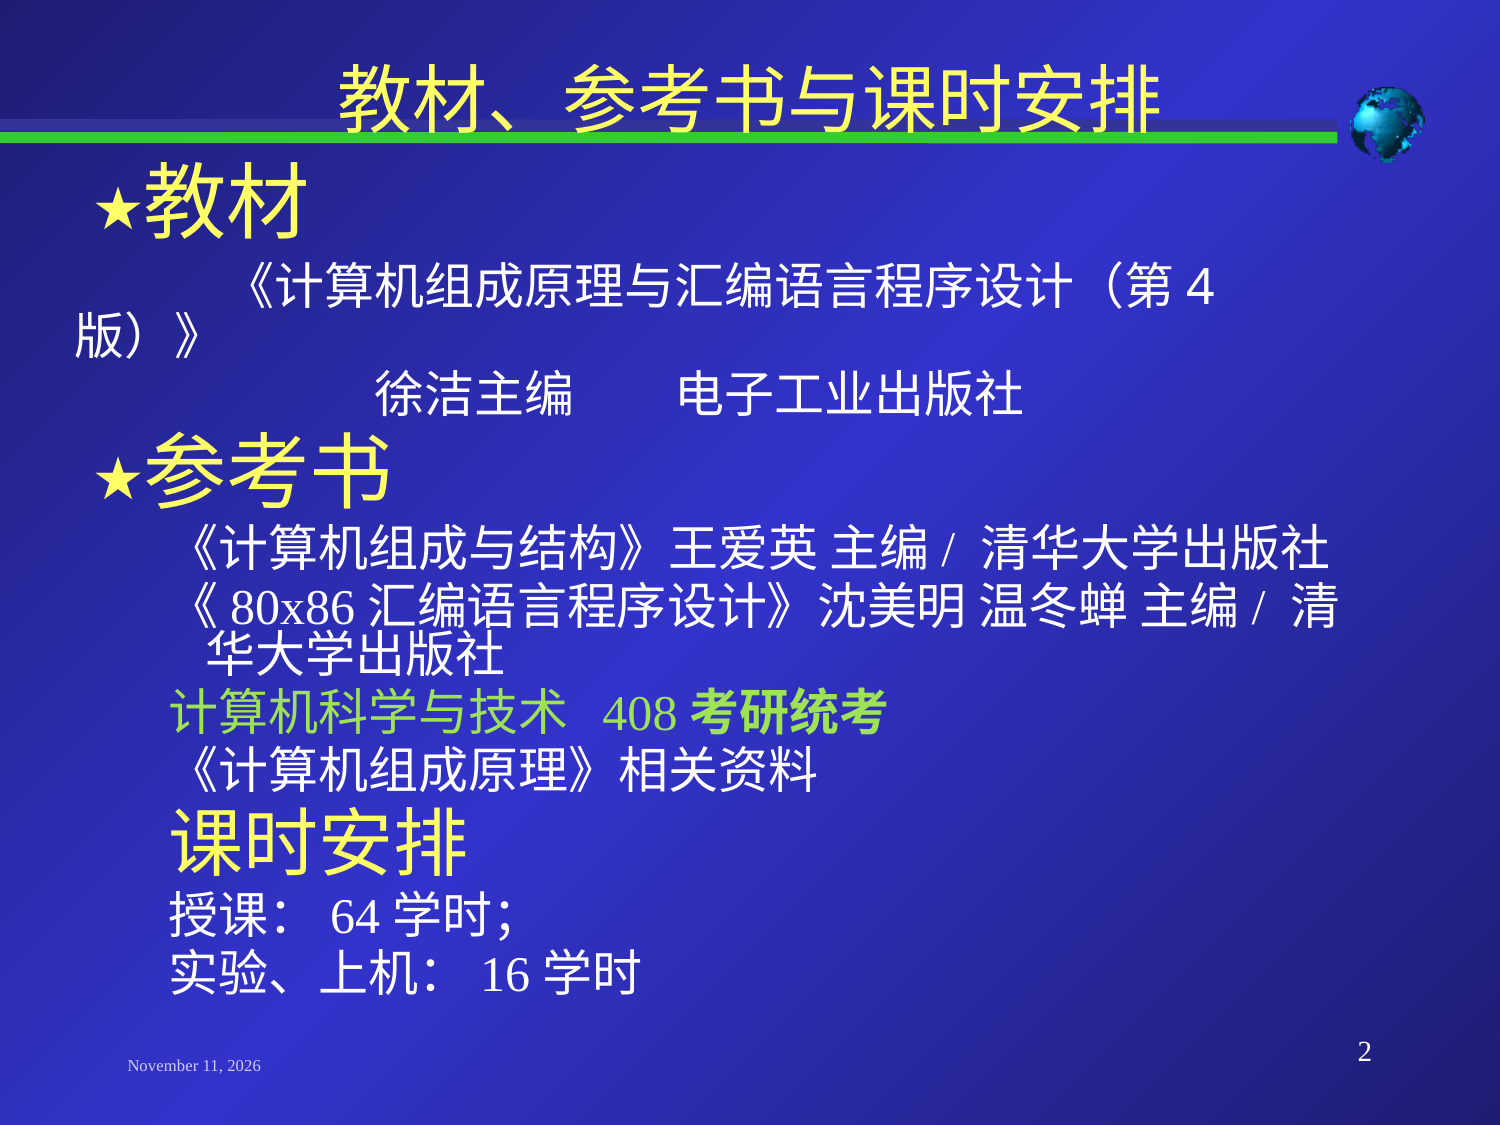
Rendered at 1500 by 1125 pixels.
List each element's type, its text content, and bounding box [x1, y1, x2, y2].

list 教材 《计算机组成原理与汇编语言程序设计（第4版）》 徐洁主编 电子工业出版社 参考书 《计算机组成与结构》王爱英 主编/ 清华大学出版社 《80x86汇编语言程序设计》沈美明 温冬蝉 主编/ 清华大学出版社 计算机科学与技术 408考研统考 《计算机组成原理》相关资料 课时安排 授课：64学时； 实验、上机：16学时 [2, 160, 1374, 965]
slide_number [112, 1046, 455, 1100]
title 教材、参考书与课时安排 [75, 45, 1425, 233]
slide_number 2 [1074, 1025, 1388, 1100]
